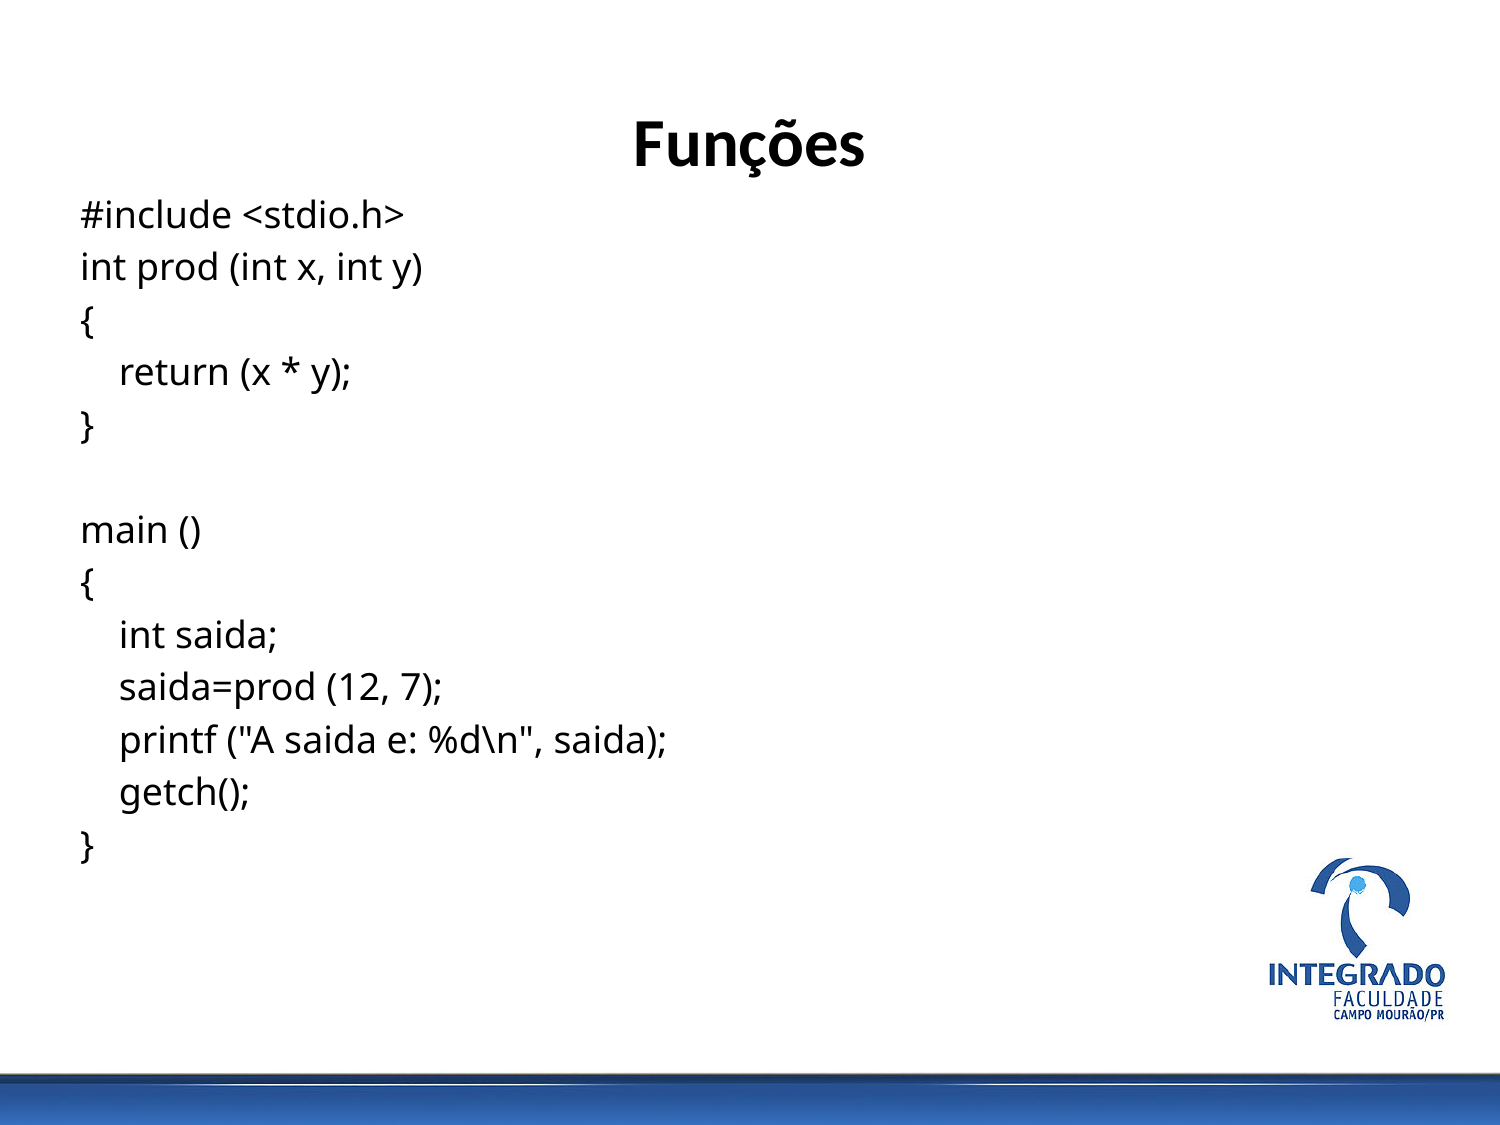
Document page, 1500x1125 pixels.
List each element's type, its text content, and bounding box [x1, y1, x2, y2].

list #include <stdio.h> int prod (int x, int y) { return (x * y); } main () { int saida; saida=prod (12, 7); printf ("A saida e: %d\n", saida); getch(); } [64, 183, 1415, 926]
title Funções [75, 45, 1425, 233]
picture [0, 0, 1500, 1125]
